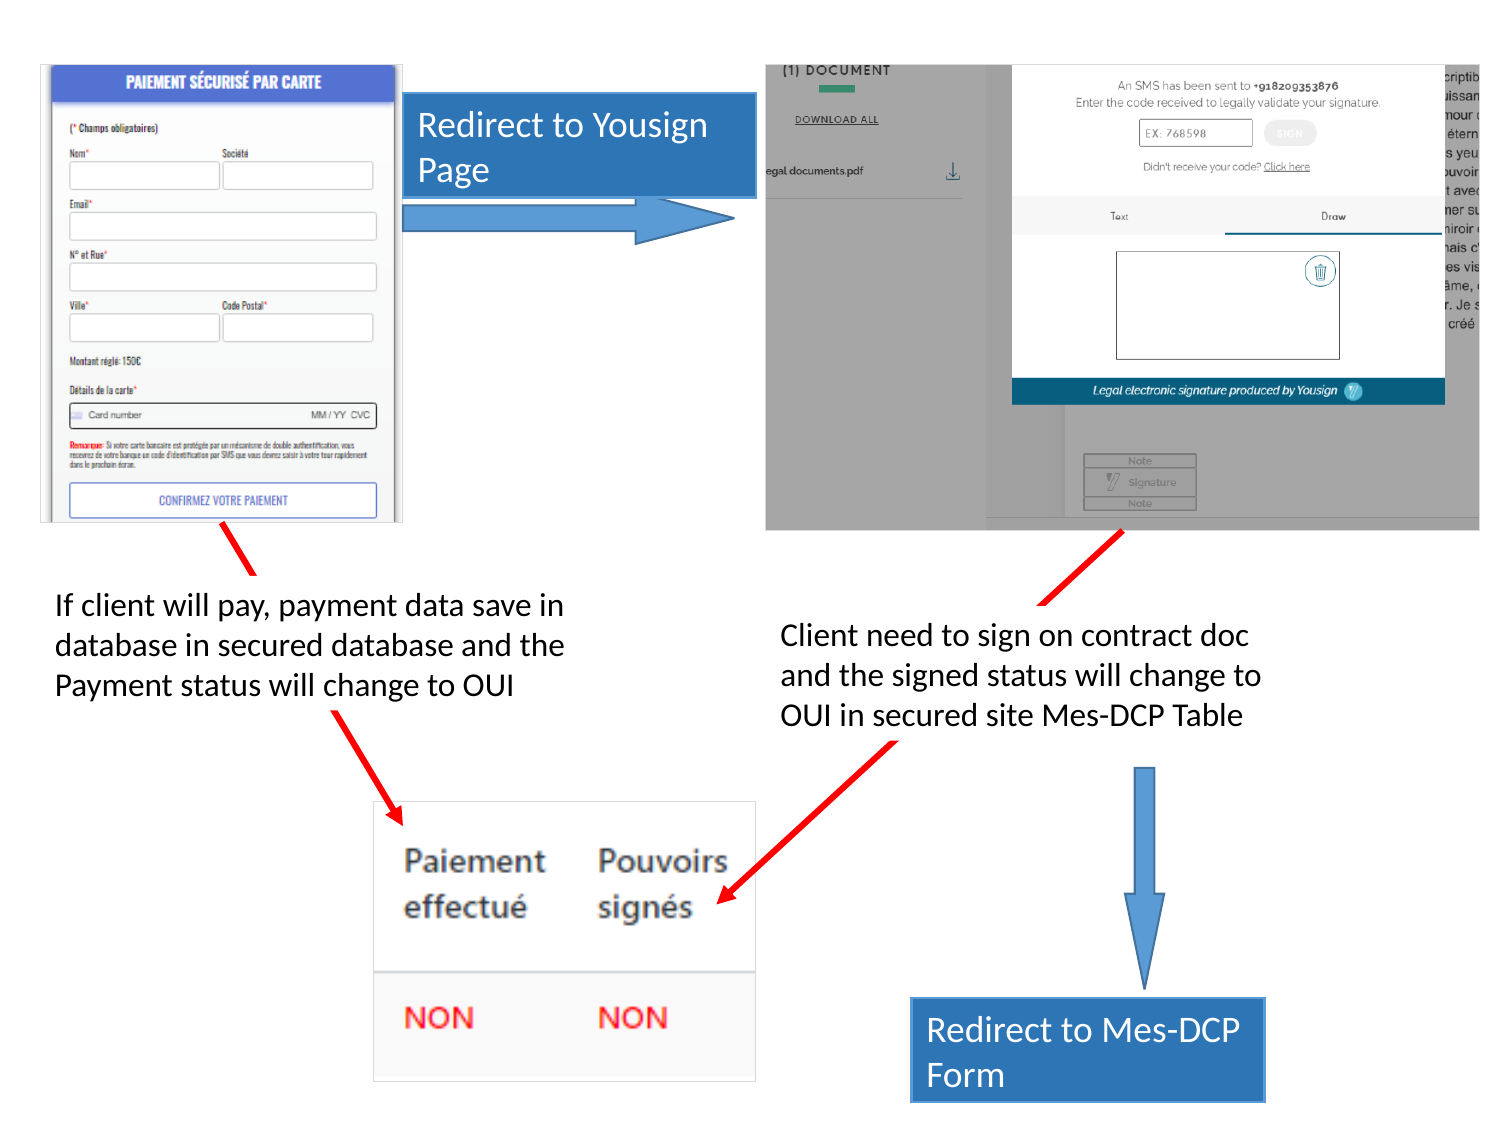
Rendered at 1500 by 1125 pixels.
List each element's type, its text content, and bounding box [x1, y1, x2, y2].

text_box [716, 530, 1123, 905]
text_box Client need to sign on contract doc and the signed status will change to OUI in secured site Mes-DCP Table [1123, 606, 1315, 741]
text_box [1123, 766, 1166, 990]
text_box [221, 522, 403, 827]
picture [373, 801, 756, 1082]
picture [765, 64, 1480, 531]
text_box If client will pay, payment data save in database in secured database and the Payment status will change to OUI [403, 575, 589, 711]
text_box [403, 199, 735, 246]
text_box Redirect to Yousign Page [403, 92, 757, 199]
text_box Redirect to Mes-DCP Form [910, 997, 1266, 1103]
picture [40, 64, 403, 523]
text_box If client will pay, payment data save in database in secured database and the Payment status will change to OUI [40, 575, 221, 711]
